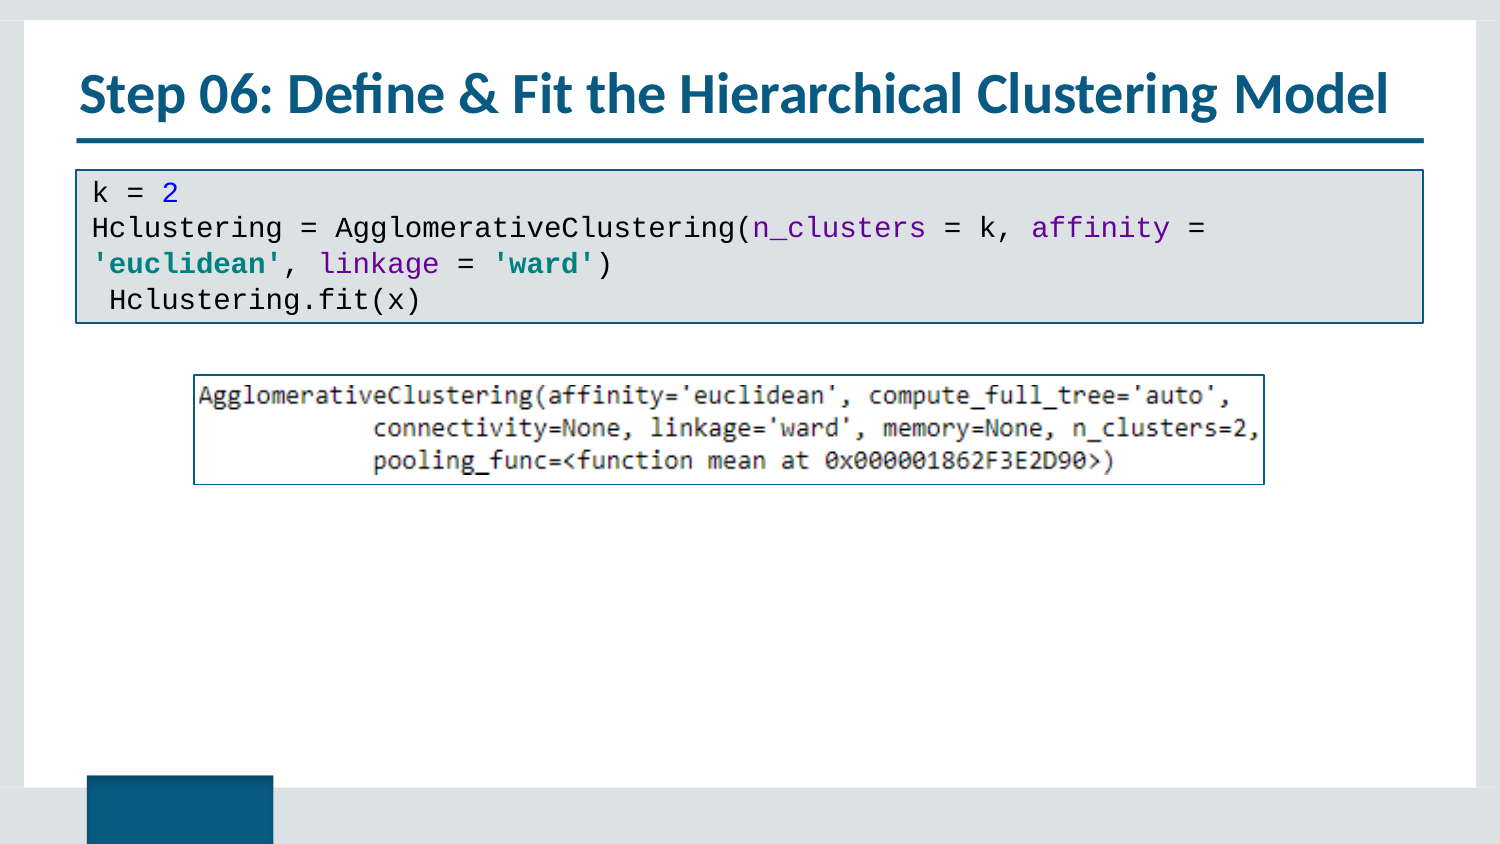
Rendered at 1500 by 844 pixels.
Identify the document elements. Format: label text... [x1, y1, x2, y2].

text_box [86, 775, 274, 844]
title Step 06: Define & Fit the Hierarchical Clustering Model [77, 53, 1405, 169]
text_box k = 2 Hclustering = AgglomerativeClustering(n_clusters = k, affinity = 'euclidean', linkage = 'ward') Hclustering.fit(x) [89, 171, 1211, 316]
text_box [1405, 138, 1424, 144]
text_box [193, 375, 1265, 485]
text_box [76, 169, 1424, 324]
